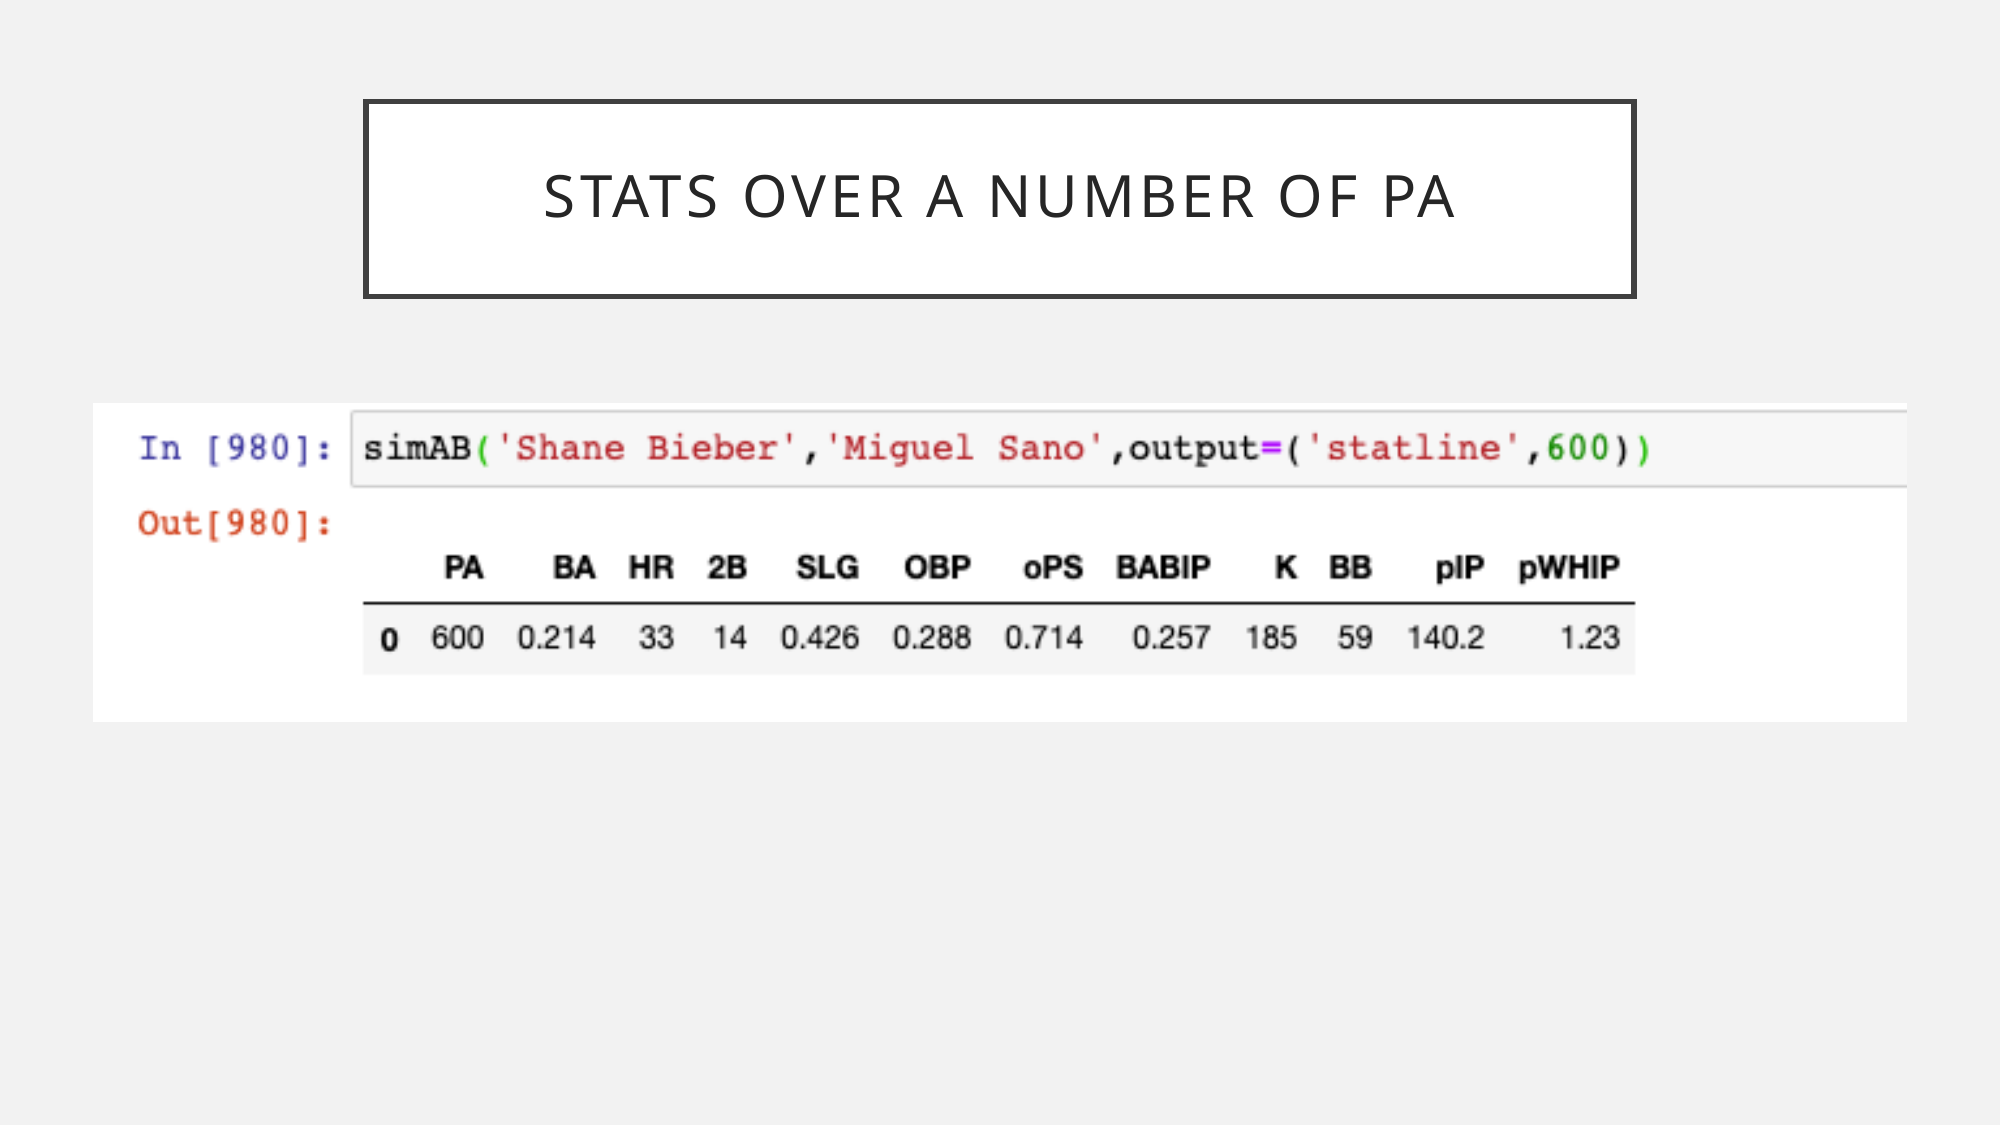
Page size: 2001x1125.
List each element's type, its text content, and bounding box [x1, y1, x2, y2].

picture [93, 403, 1907, 722]
title Stats Over a number of PA [363, 99, 1637, 299]
